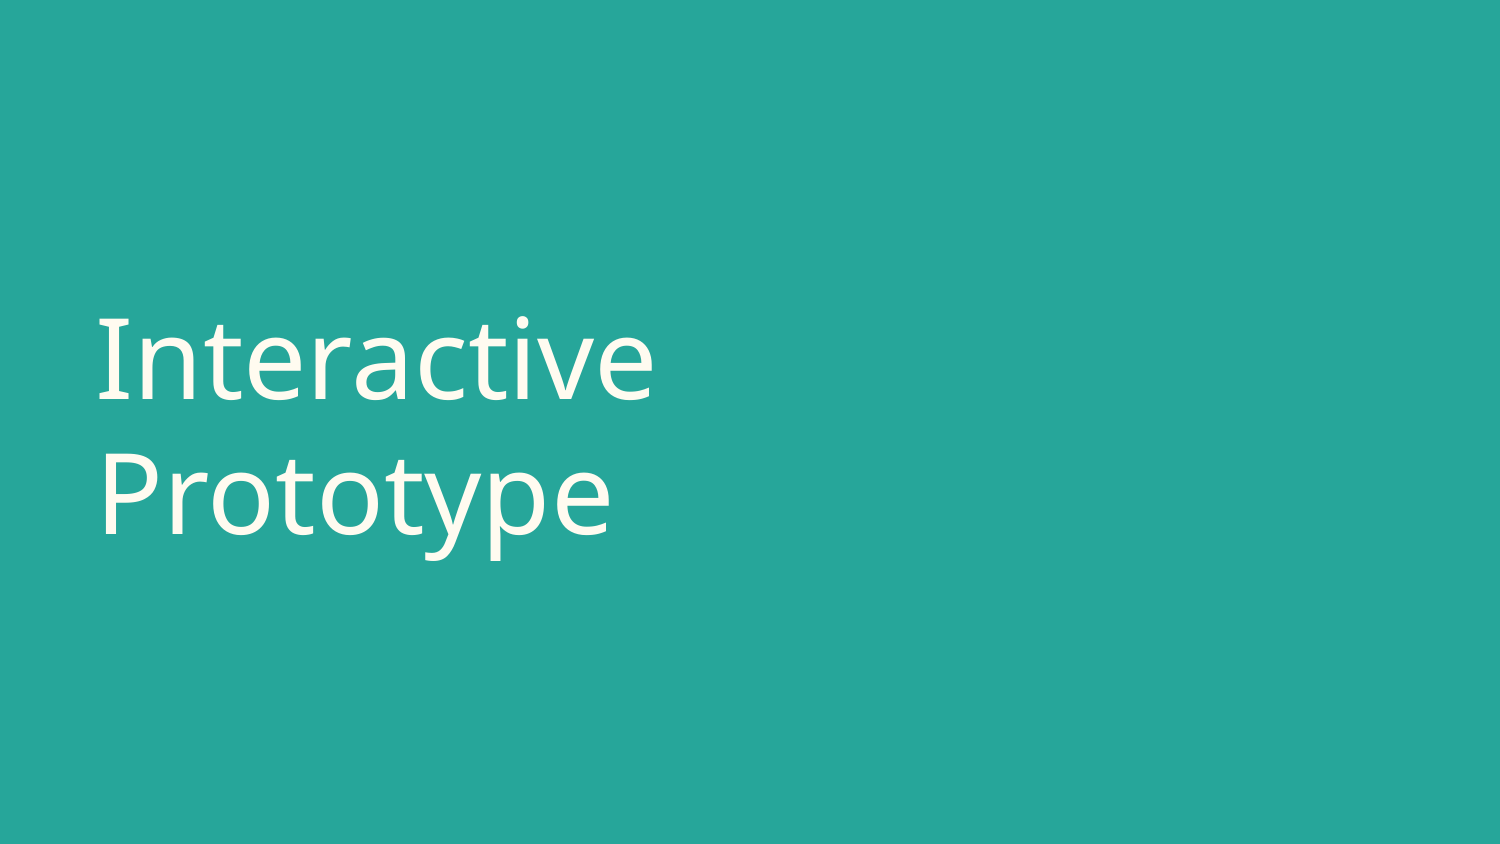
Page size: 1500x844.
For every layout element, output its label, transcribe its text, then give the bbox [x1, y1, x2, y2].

title Interactive Prototype [80, 86, 1000, 758]
